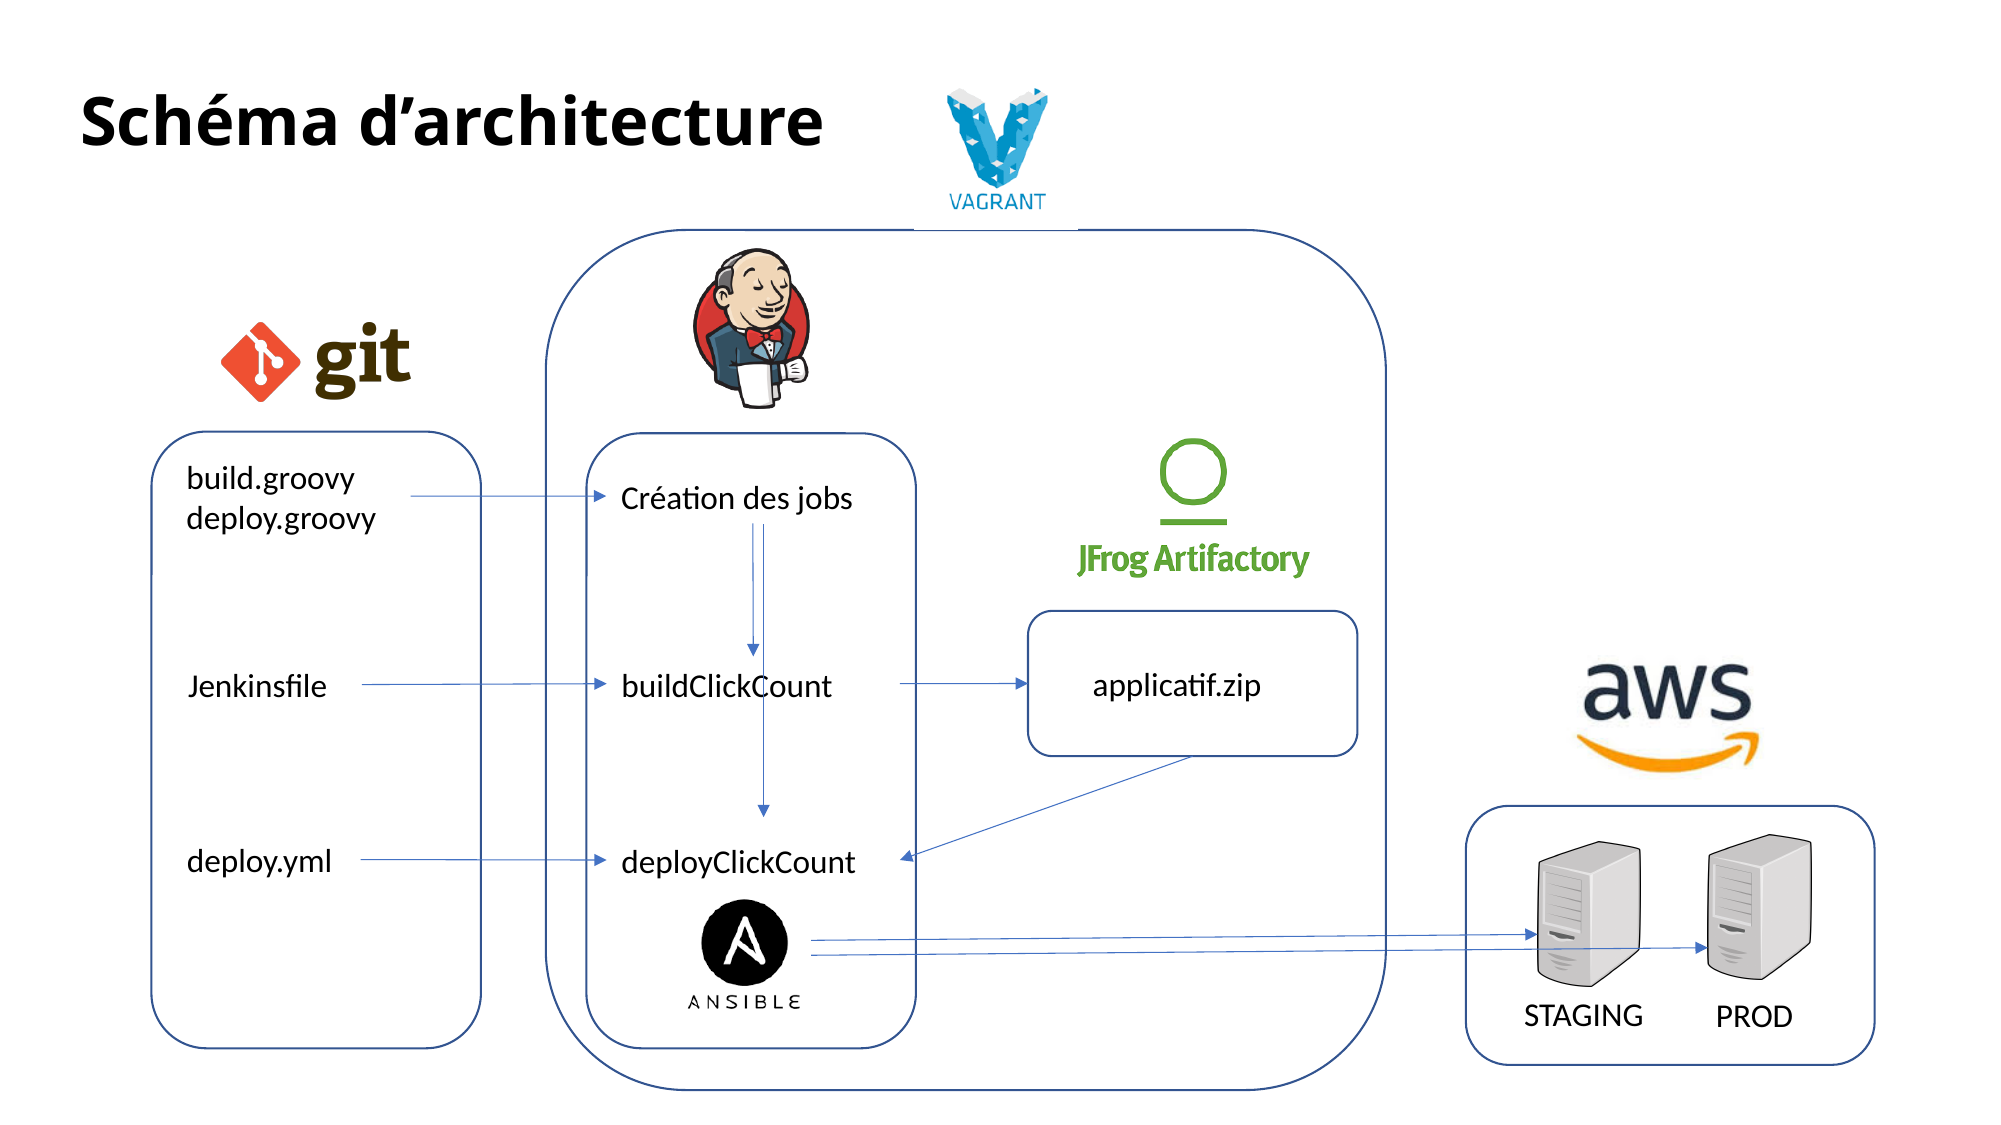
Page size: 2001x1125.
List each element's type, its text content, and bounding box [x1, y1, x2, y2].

title Schéma d’architecture [35, 22, 870, 168]
picture [1071, 432, 1315, 584]
text_box [544, 228, 1387, 1092]
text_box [899, 756, 1193, 861]
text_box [811, 934, 1538, 941]
text_box PROD [1701, 986, 1834, 1041]
text_box build.groovy deploy.groovy [171, 448, 411, 544]
picture [675, 887, 811, 1023]
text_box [811, 947, 1708, 956]
picture [1463, 614, 1873, 822]
picture [914, 66, 1078, 230]
text_box [150, 430, 482, 1050]
picture [1537, 956, 1641, 987]
picture [1707, 834, 1812, 980]
picture [221, 322, 411, 402]
text_box [1464, 822, 1876, 1066]
text_box STAGING [1509, 985, 1681, 1041]
text_box deploy.yml [172, 832, 361, 887]
picture [1537, 841, 1641, 947]
picture [693, 248, 810, 409]
text_box Jenkinsfile [173, 657, 362, 712]
